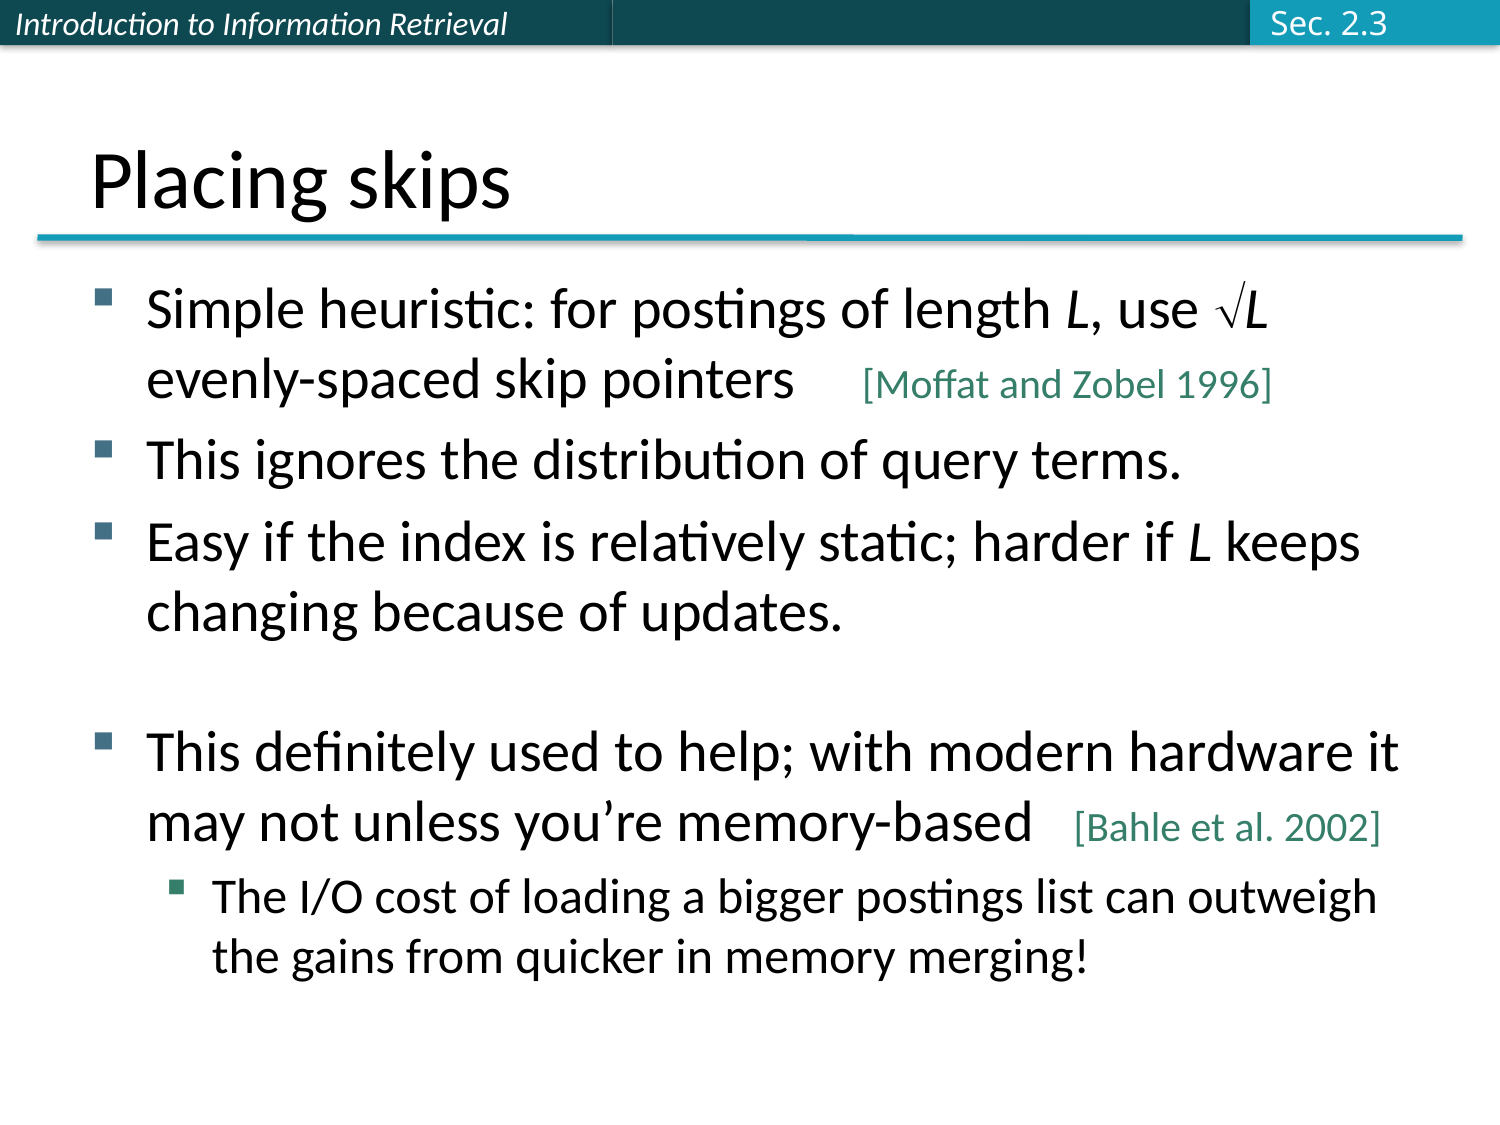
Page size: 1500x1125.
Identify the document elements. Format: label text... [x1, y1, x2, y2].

text_box Sec. 2.3 [1255, 0, 1404, 50]
list Simple heuristic: for postings of length L, use L evenly-spaced skip pointers [Moffat and Zobel 1996] This ignores the distribution of query terms. Easy if the index is relatively static; harder if L keeps changing because of updates. This definitely used to help; with modern hardware it may not unless you’re memory-based [Bahle et al. 2002] The I/O cost of loading a bigger postings list can outweigh the gains from quicker in memory merging! [75, 262, 1425, 1063]
title Placing skips [75, 45, 1425, 233]
